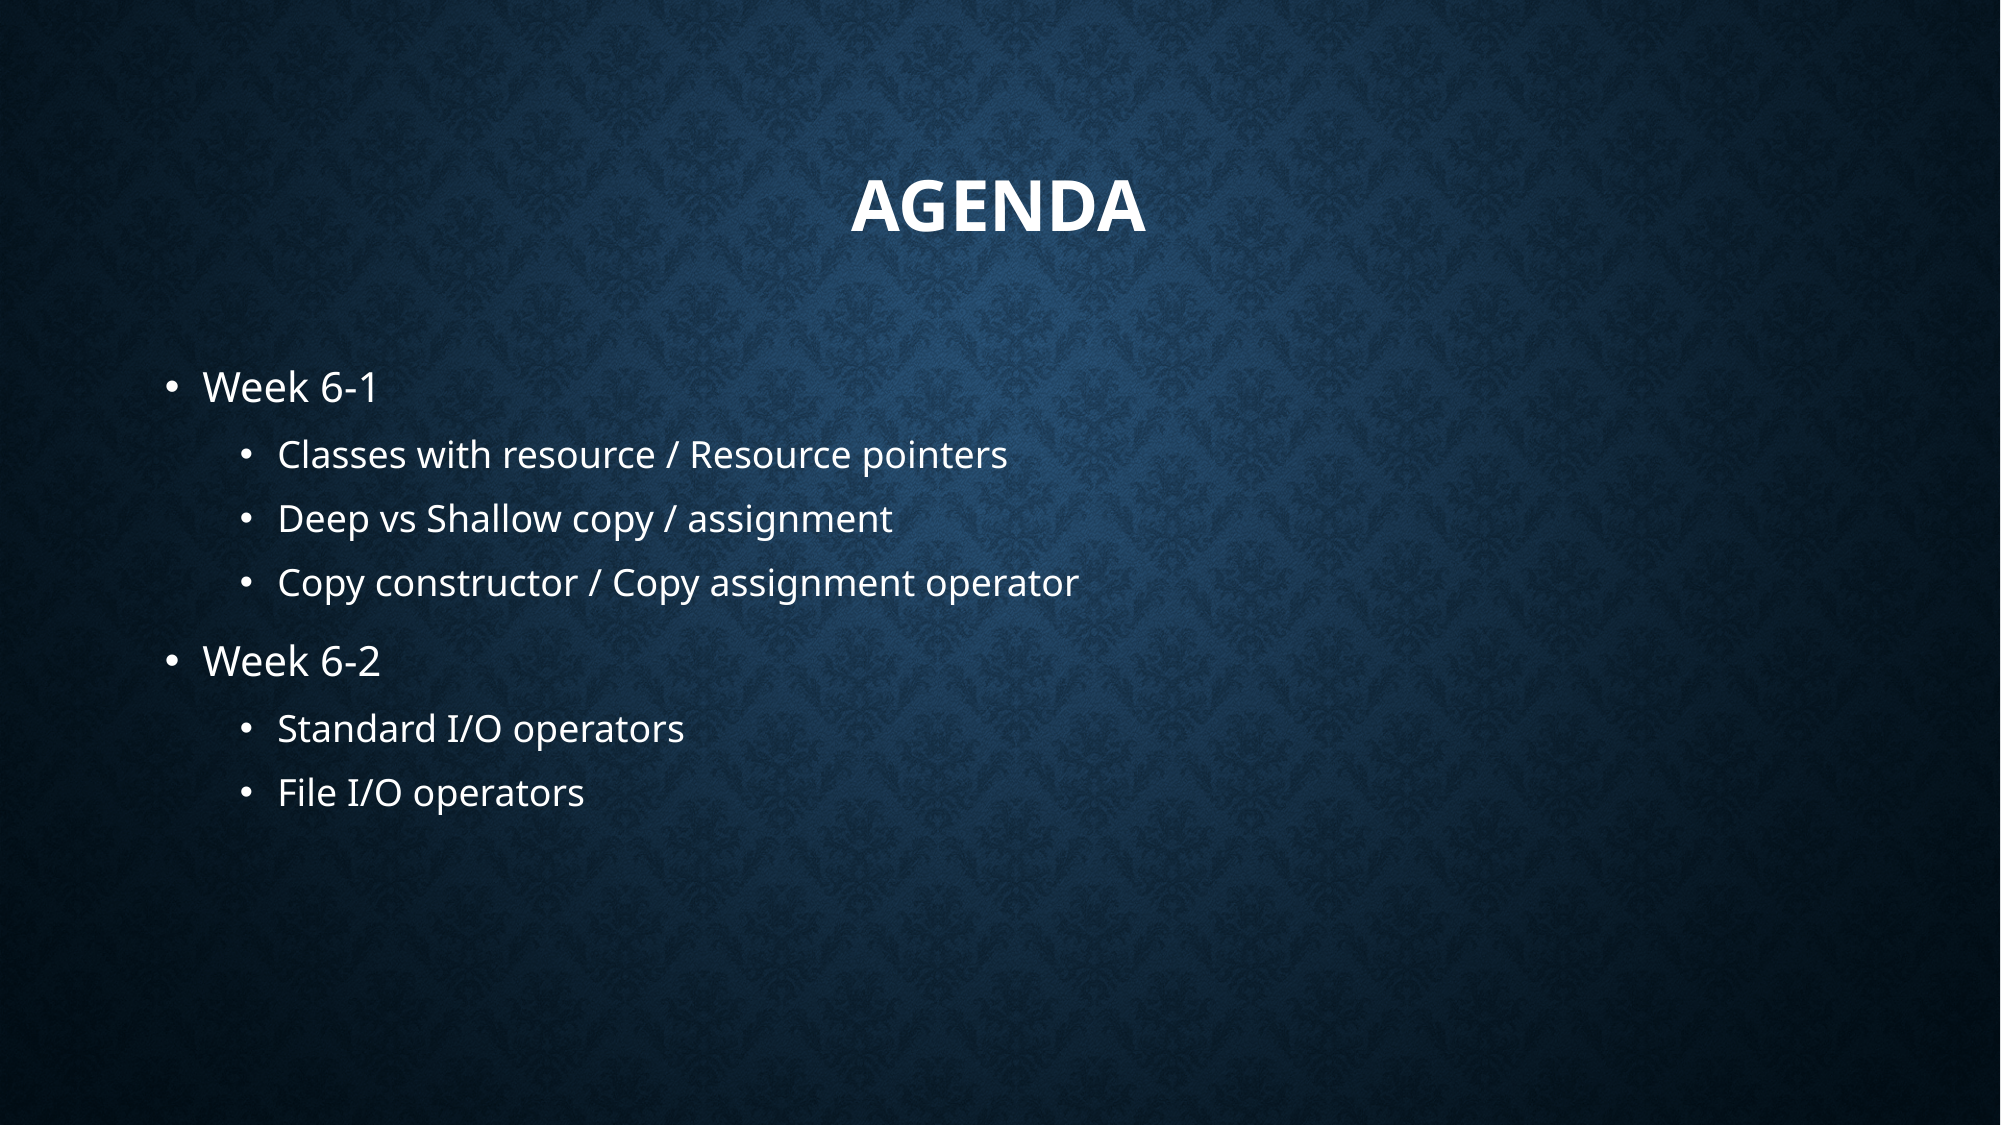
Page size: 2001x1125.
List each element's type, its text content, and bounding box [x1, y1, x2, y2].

title Agenda [149, 99, 1849, 318]
list Week 6-1 Classes with resource / Resource pointers Deep vs Shallow copy / assignment Copy constructor / Copy assignment operator Week 6-2 Standard I/O operators File I/O operators [149, 343, 1849, 950]
